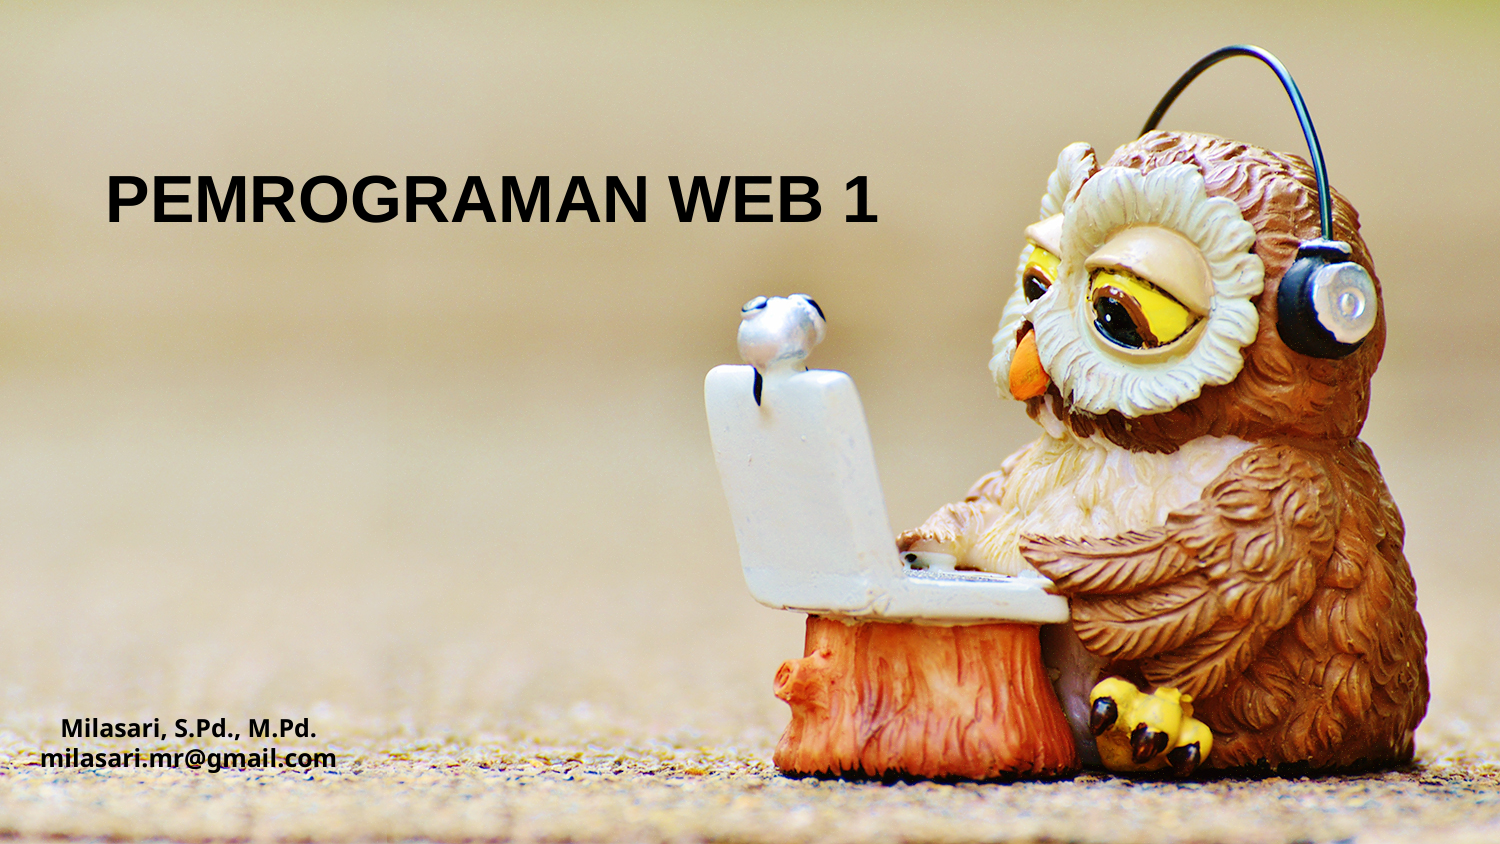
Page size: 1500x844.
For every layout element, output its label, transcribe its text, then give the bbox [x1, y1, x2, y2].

text_box Milasari, S.Pd., M.Pd. milasari.mr@gmail.com [5, 705, 372, 780]
picture [0, 0, 1500, 844]
text_box PEMROGRAMAN WEB 1 [64, 148, 922, 244]
